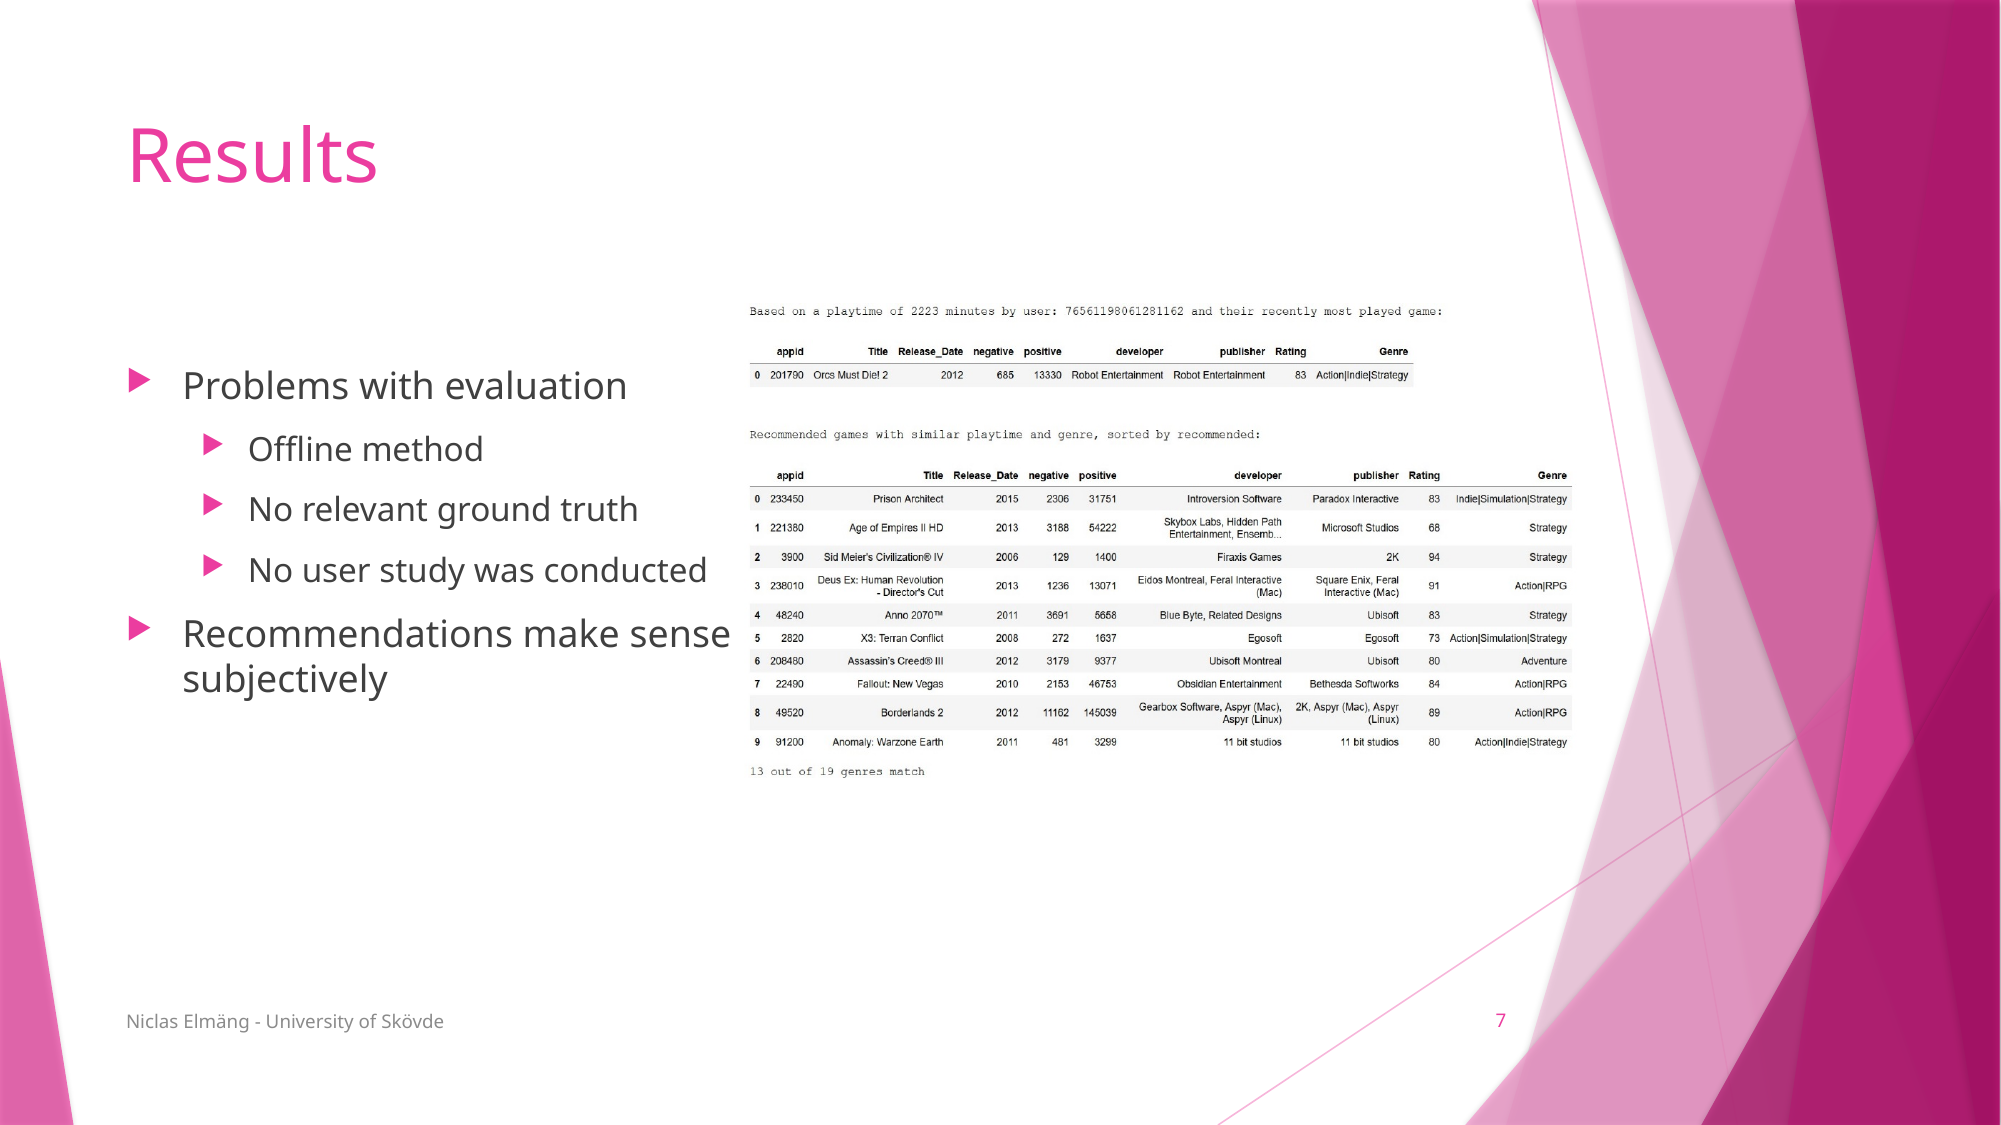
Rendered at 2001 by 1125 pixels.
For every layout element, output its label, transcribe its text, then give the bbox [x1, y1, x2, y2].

footer Niclas Elmäng - University of Skövde [111, 991, 1018, 1051]
slide_number 7 [1409, 991, 1522, 1051]
picture [744, 303, 1578, 779]
title Results [111, 99, 1522, 317]
list Problems with evaluation Offline method No relevant ground truth No user study was conducted Recommendations make sense subjectively [111, 354, 761, 970]
